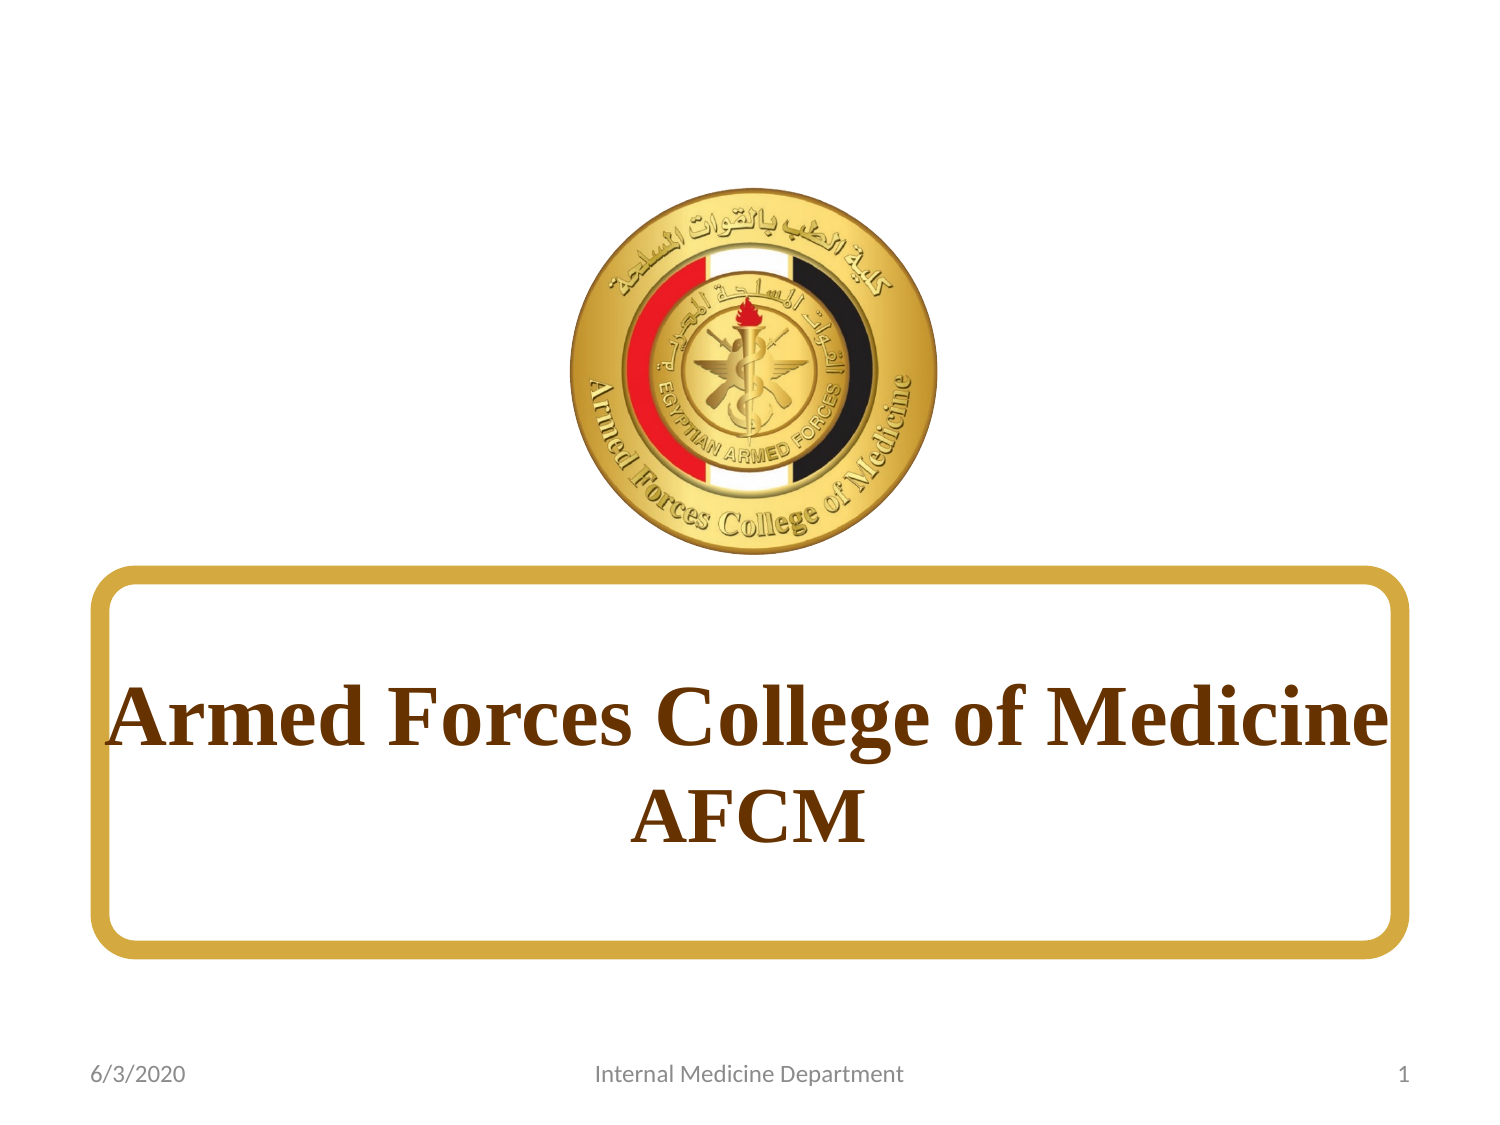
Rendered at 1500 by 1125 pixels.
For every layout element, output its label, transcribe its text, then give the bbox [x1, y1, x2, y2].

title Armed Forces College of Medicine AFCM [87, 637, 1425, 879]
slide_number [75, 1042, 425, 1103]
slide_number 1 [1074, 1042, 1425, 1103]
footer Internal Medicine Department [512, 1042, 988, 1103]
picture [569, 187, 938, 555]
